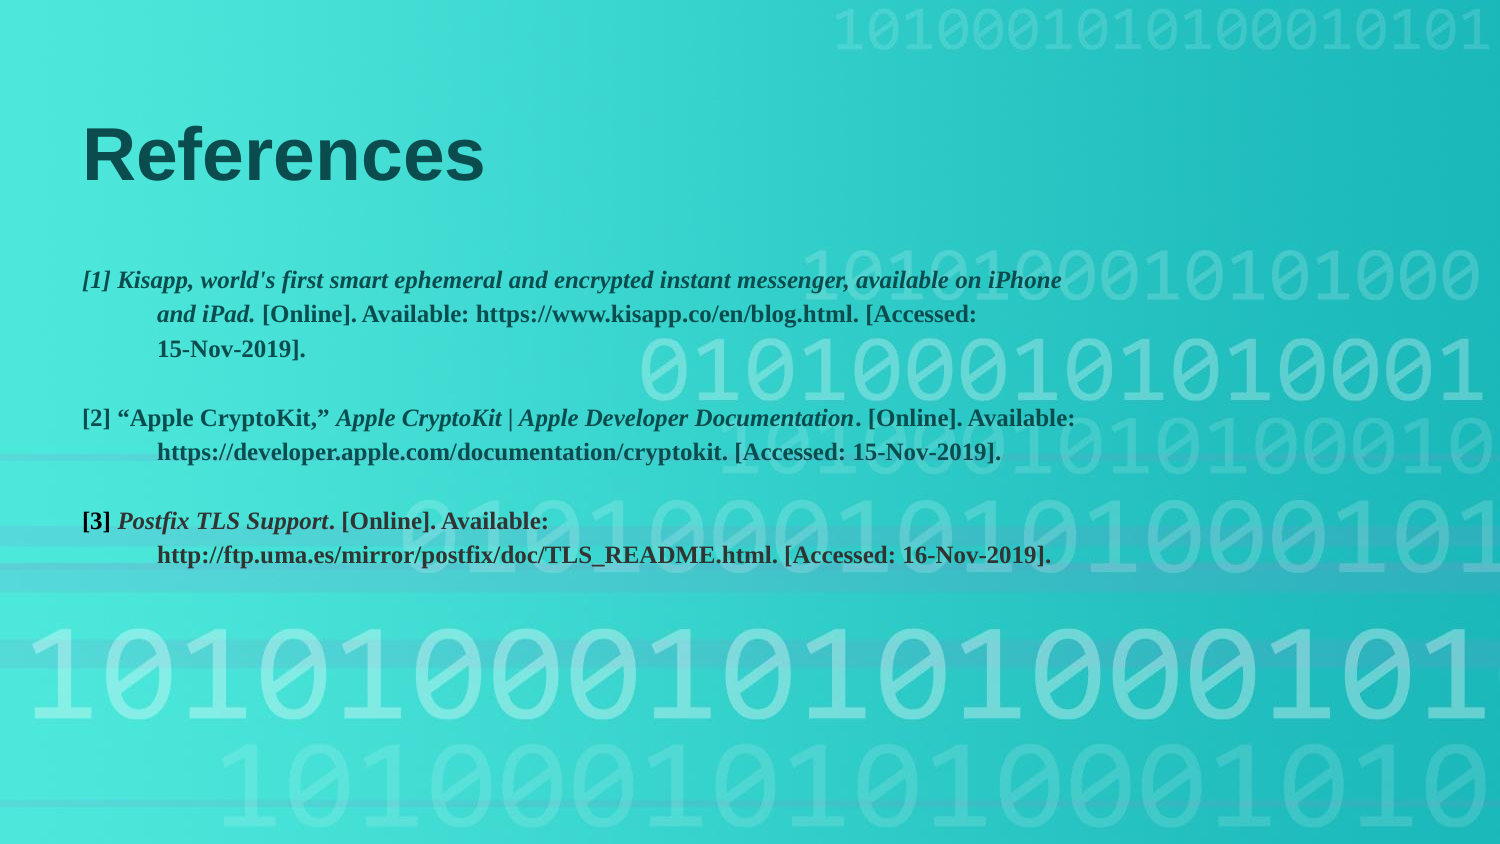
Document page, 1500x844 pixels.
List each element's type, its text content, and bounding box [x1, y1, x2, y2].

list [1] Kisapp, world's first smart ephemeral and encrypted instant messenger, available on iPhone and iPad. [Online]. Available: https://www.kisapp.co/en/blog.html. [Accessed: 15-Nov-2019]. [2] “Apple CryptoKit,” Apple CryptoKit | Apple Developer Documentation. [Online]. Available: https://developer.apple.com/documentation/cryptokit. [Accessed: 15-Nov-2019]. [3] Postfix TLS Support. [Online]. Available: http://ftp.uma.es/mirror/postfix/doc/TLS_README.html. [Accessed: 16-Nov-2019]. [67, 221, 1346, 774]
list References [67, 55, 798, 221]
picture [0, 0, 1500, 844]
